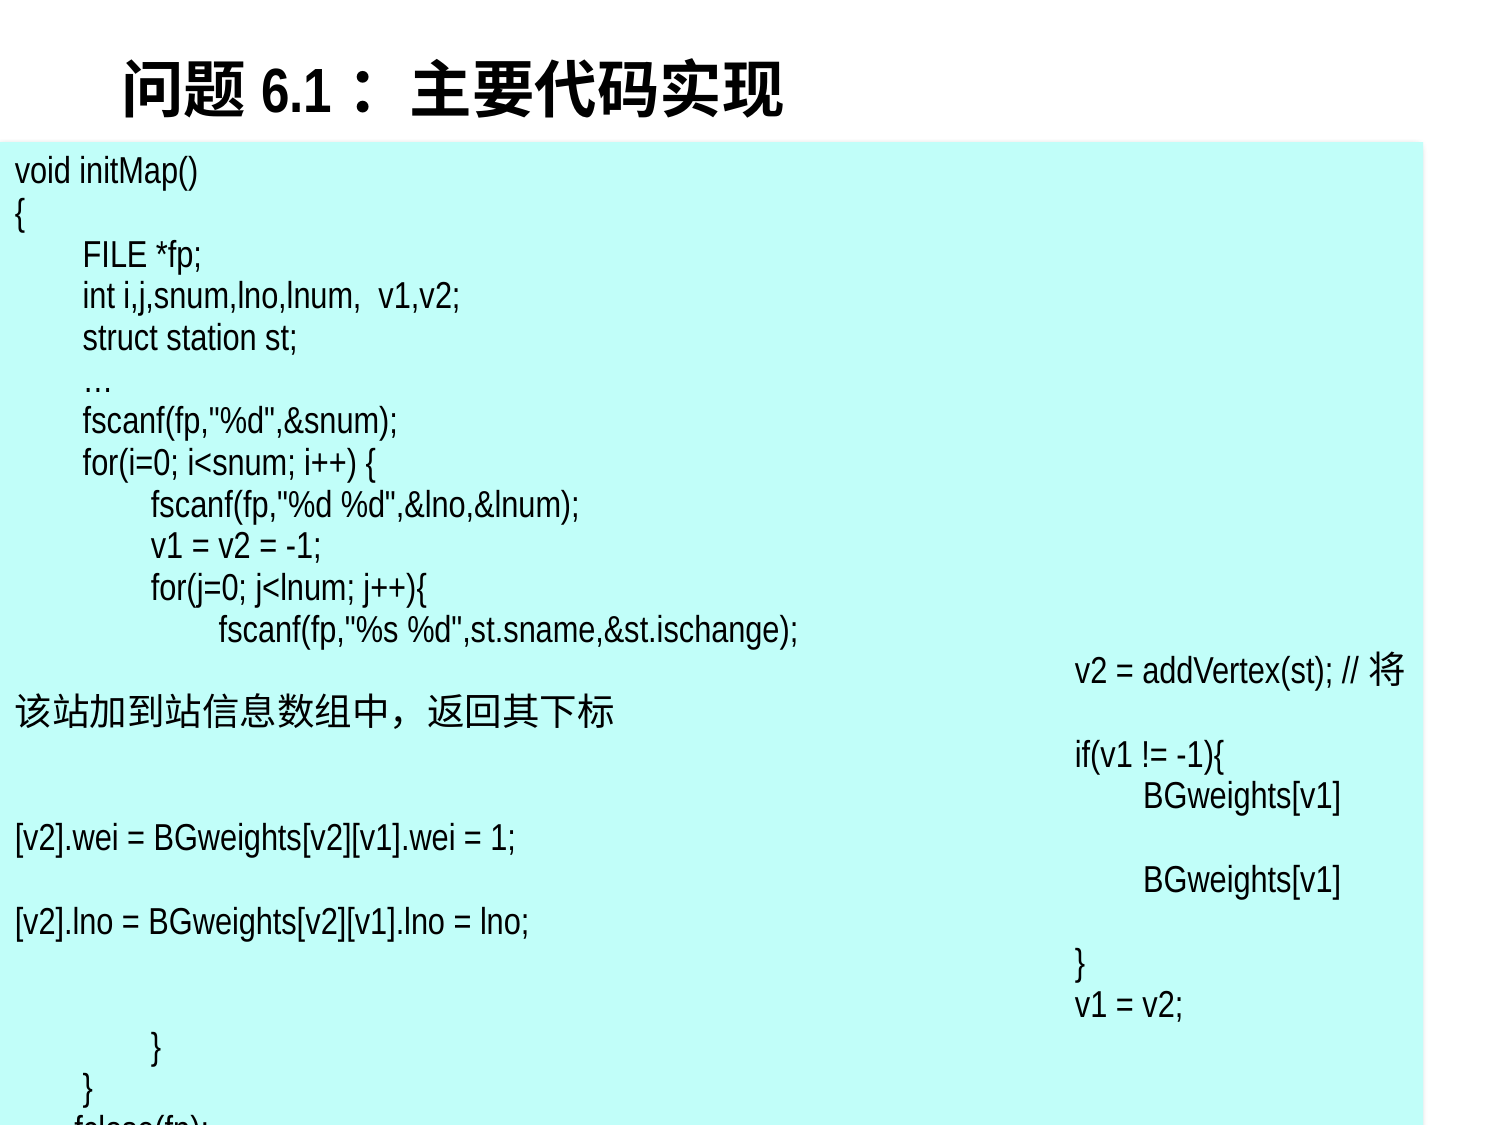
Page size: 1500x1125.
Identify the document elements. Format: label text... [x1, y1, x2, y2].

text_box void initMap() { FILE *fp; int i,j,snum,lno,lnum, v1,v2; struct station st; … fscanf(fp,"%d",&snum); for(i=0; i<snum; i++) { fscanf(fp,"%d %d",&lno,&lnum); v1 = v2 = -1; for(j=0; j<lnum; j++){ fscanf(fp,"%s %d",st.sname,&st.ischange); v2 = addVertex(st); //将该站加到站信息数组中，返回其下标 if(v1 != -1){ BGweights[v1][v2].wei = BGweights[v2][v1].wei = 1; BGweights[v1][v2].lno = BGweights[v2][v1].lno = lno; } v1 = v2; } } fclose(fp); return; } [0, 142, 1424, 1125]
title 问题6.1：主要代码实现 [105, 25, 1450, 164]
